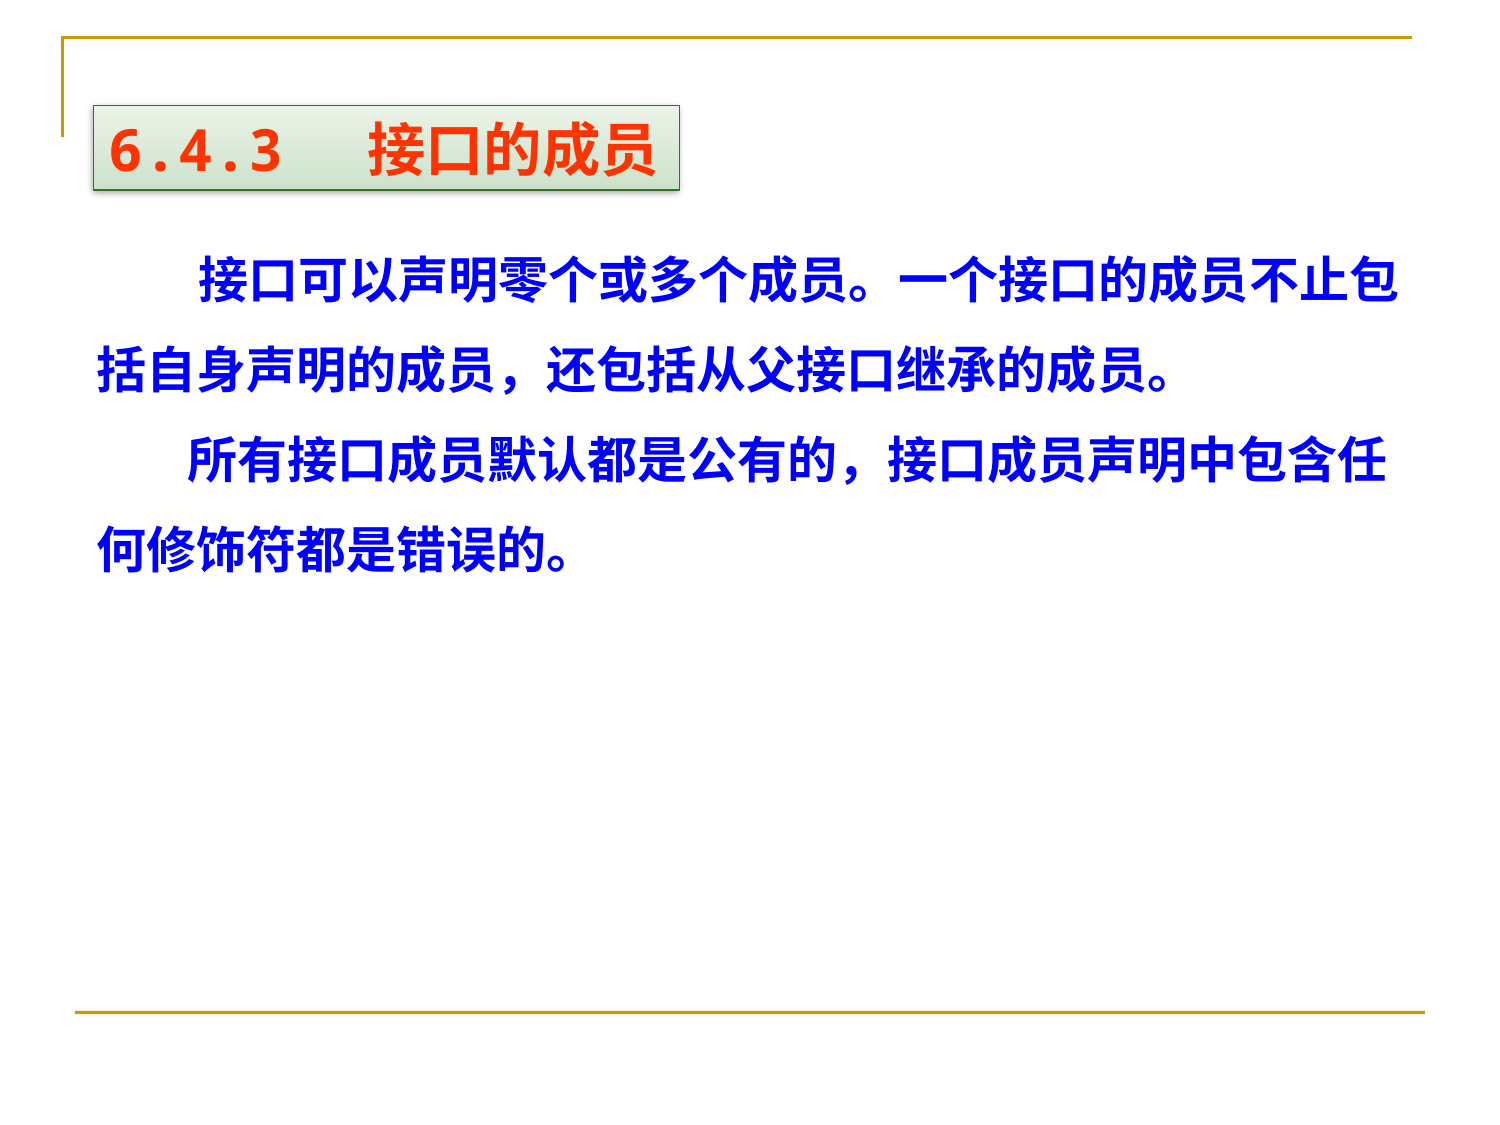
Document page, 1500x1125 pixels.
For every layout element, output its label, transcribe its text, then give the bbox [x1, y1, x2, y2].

text_box 6.4.3 接口的成员 [93, 105, 680, 191]
text_box 接口可以声明零个或多个成员。一个接口的成员不止包括自身声明的成员，还包括从父接口继承的成员。 所有接口成员默认都是公有的，接口成员声明中包含任何修饰符都是错误的。 [82, 210, 1442, 586]
